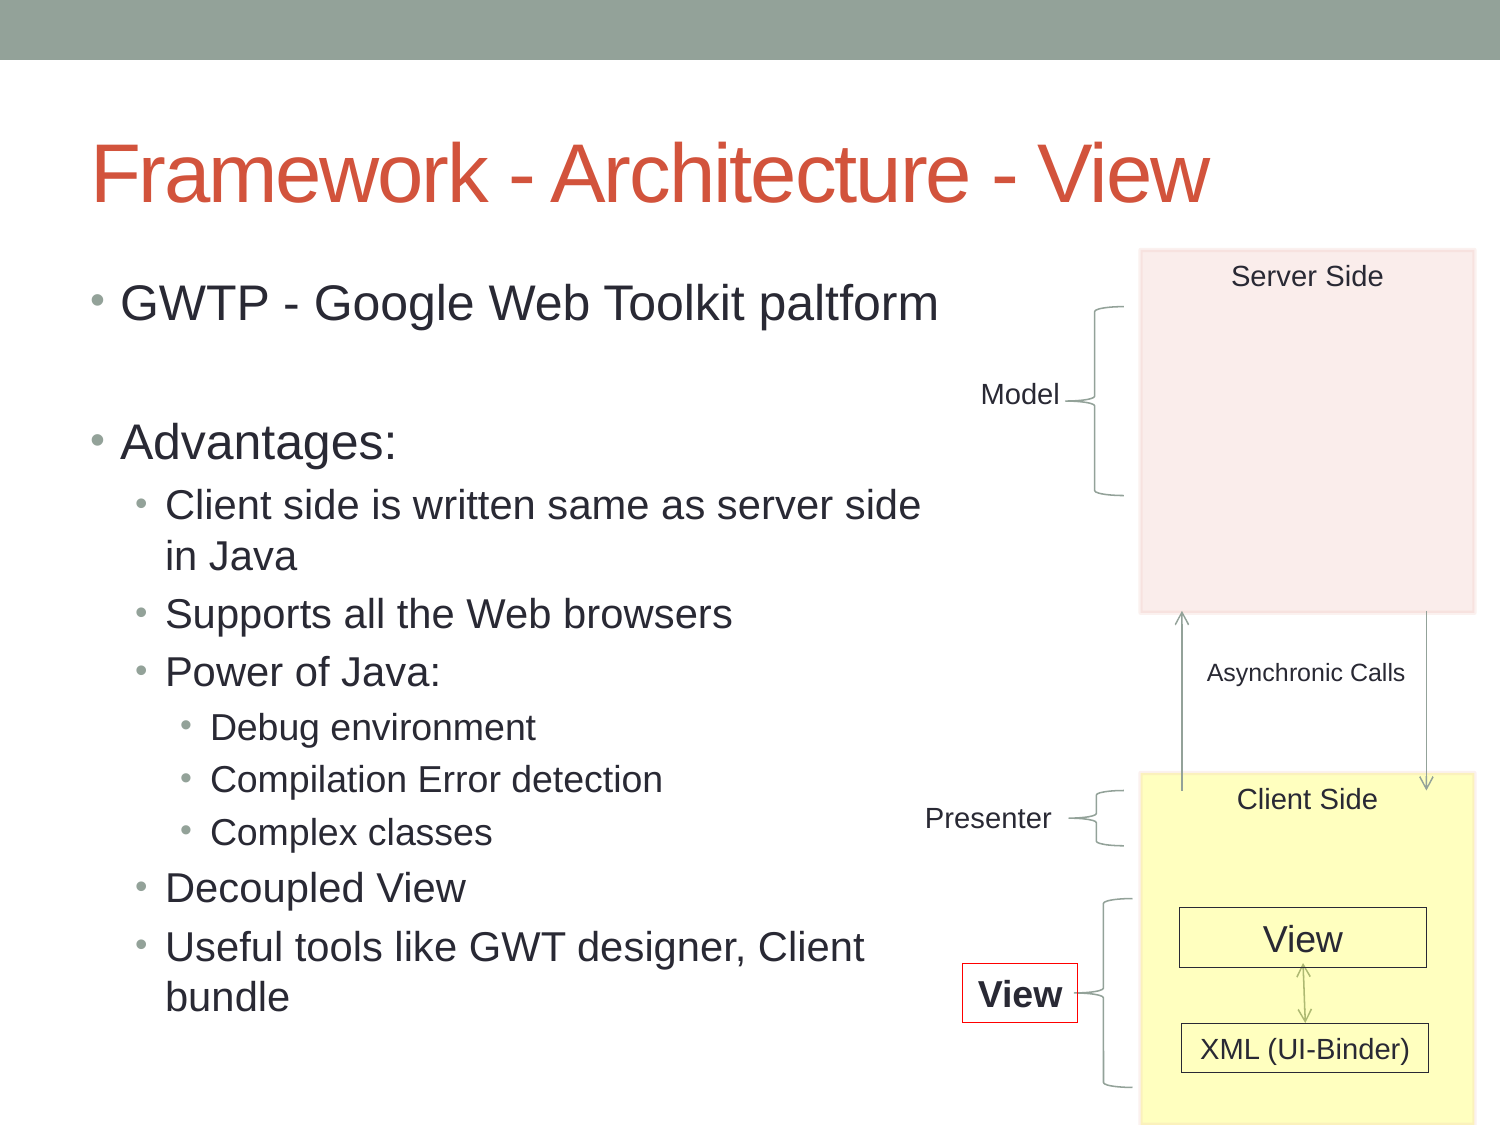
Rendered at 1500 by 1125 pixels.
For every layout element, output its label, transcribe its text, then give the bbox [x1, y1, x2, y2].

title Framework - Architecture - View [75, 87, 1425, 250]
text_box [909, 249, 1475, 1125]
list GWTP - Google Web Toolkit paltform Advantages: Client side is written same as server side in Java Supports all the Web browsers Power of Java: Debug environment Compilation Error detection Complex classes Decoupled View Useful tools like GWT designer, Client bundle [75, 262, 906, 1063]
